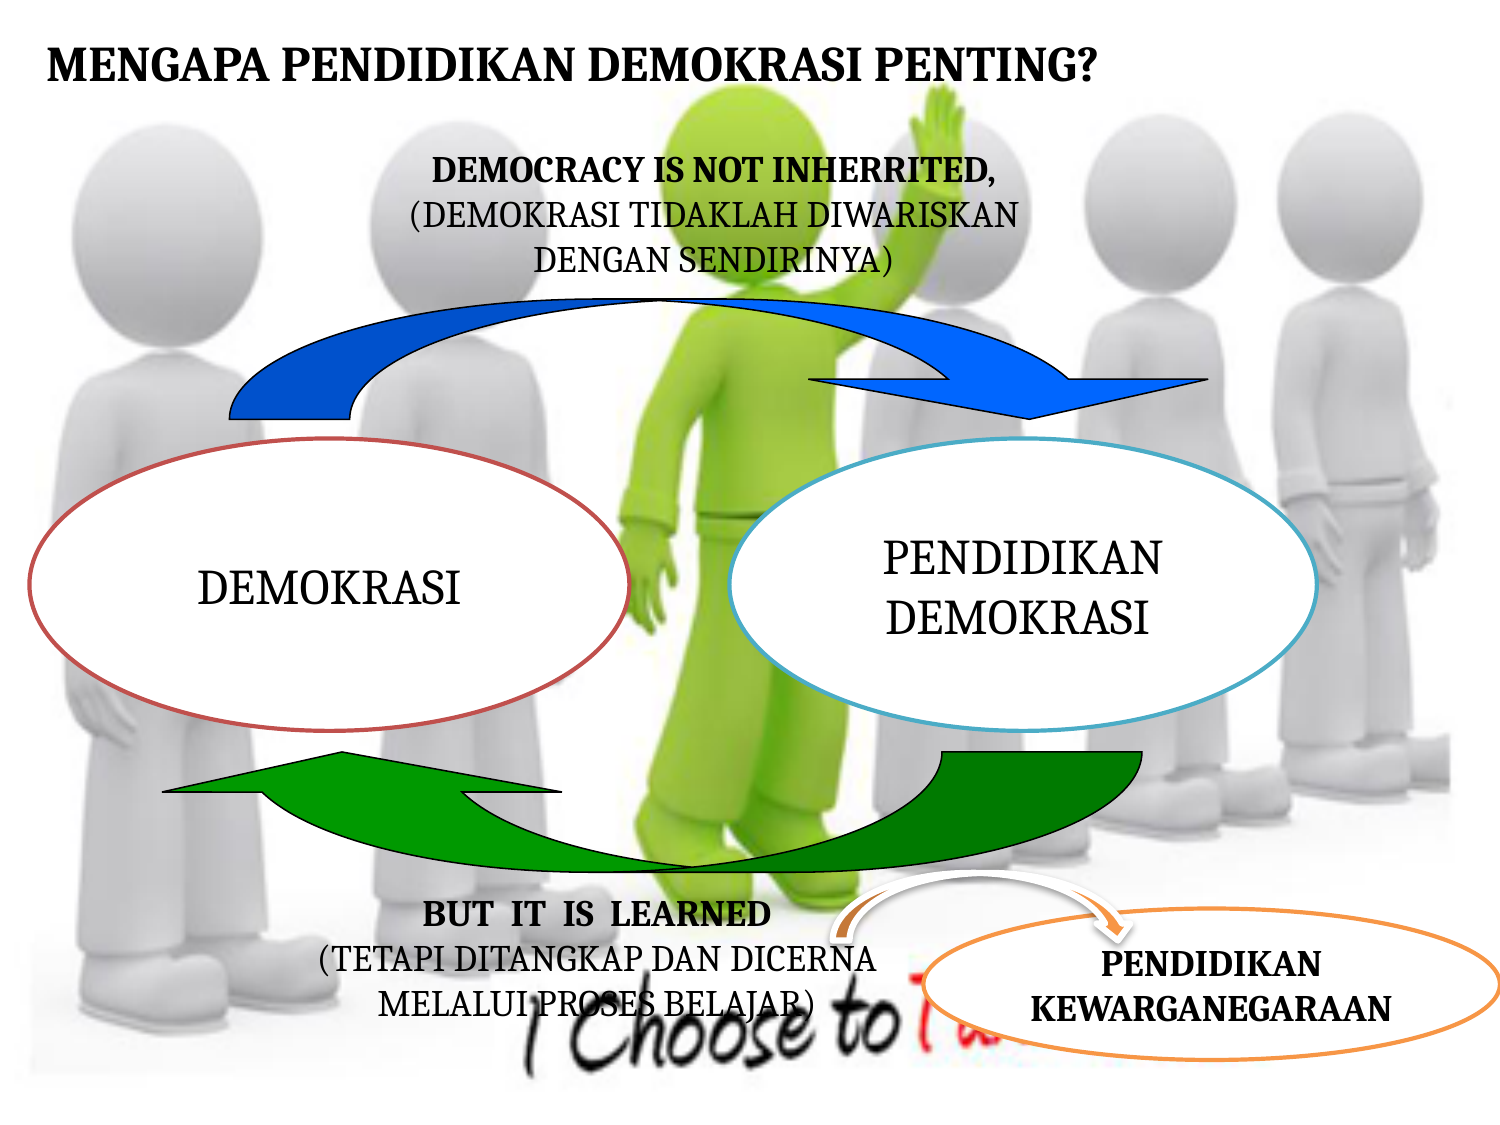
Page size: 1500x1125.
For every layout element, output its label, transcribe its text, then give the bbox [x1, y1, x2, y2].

text_box [829, 869, 1134, 944]
text_box DEMOCRACY IS NOT INHERRITED, (DEMOKRASI TIDAKLAH DIWARISKAN DENGAN SENDIRINYA) [393, 137, 1035, 287]
text_box PENDIDIKAN KEWARGANEGARAAN [921, 906, 1500, 1063]
text_box PENDIDIKAN DEMOKRASI [727, 436, 1319, 733]
text_box [161, 751, 1142, 873]
text_box [229, 298, 1209, 420]
text_box DEMOKRASI [27, 436, 632, 733]
picture [0, 0, 1500, 1125]
text_box BUT IT IS LEARNED (TETAPI DITANGKAP DAN DICERNA MELALUI PROSES BELAJAR) [301, 881, 893, 1032]
text_box MENGAPA PENDIDIKAN DEMOKRASI PENTING? [31, 24, 1115, 99]
